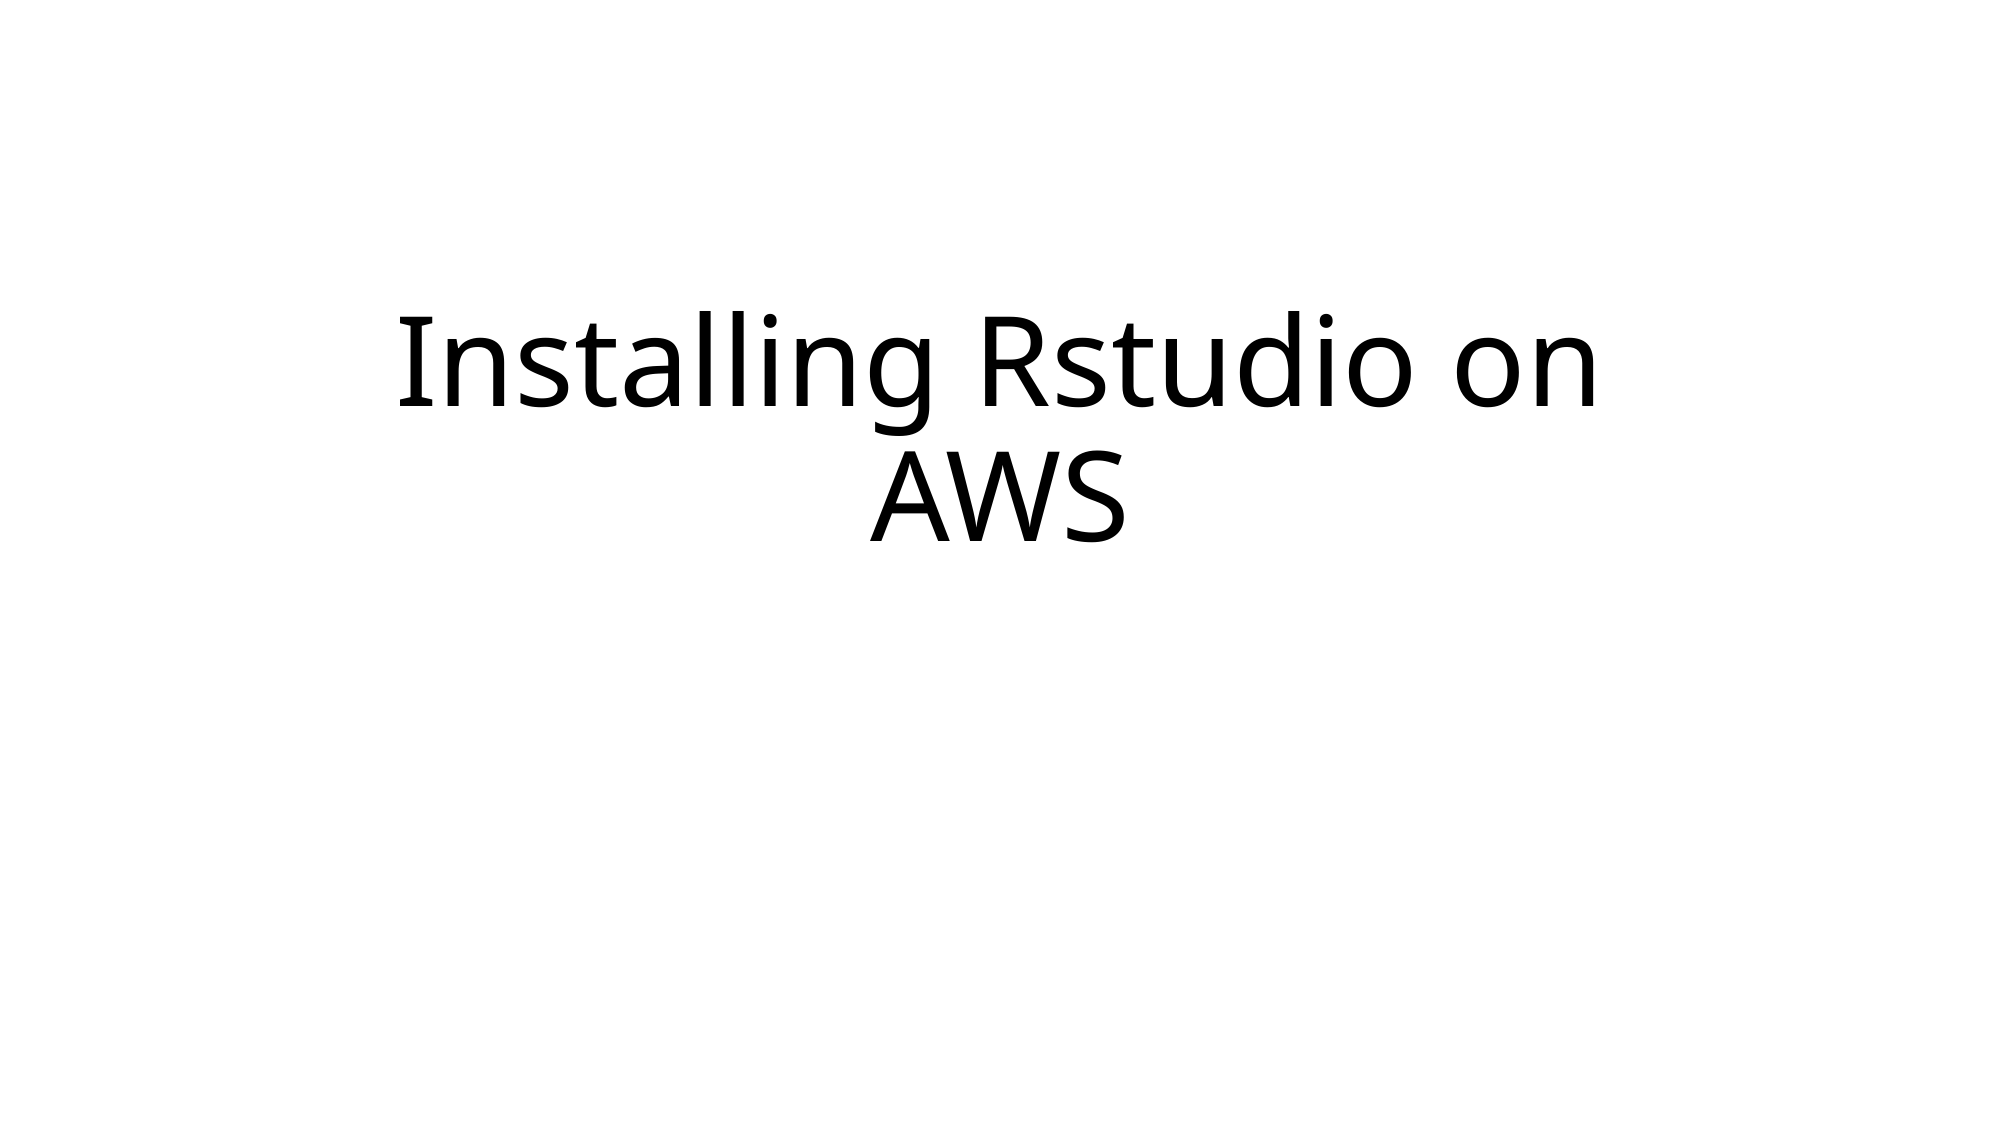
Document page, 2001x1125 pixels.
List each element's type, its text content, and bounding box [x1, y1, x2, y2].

title Installing Rstudio on AWS [249, 184, 1750, 576]
